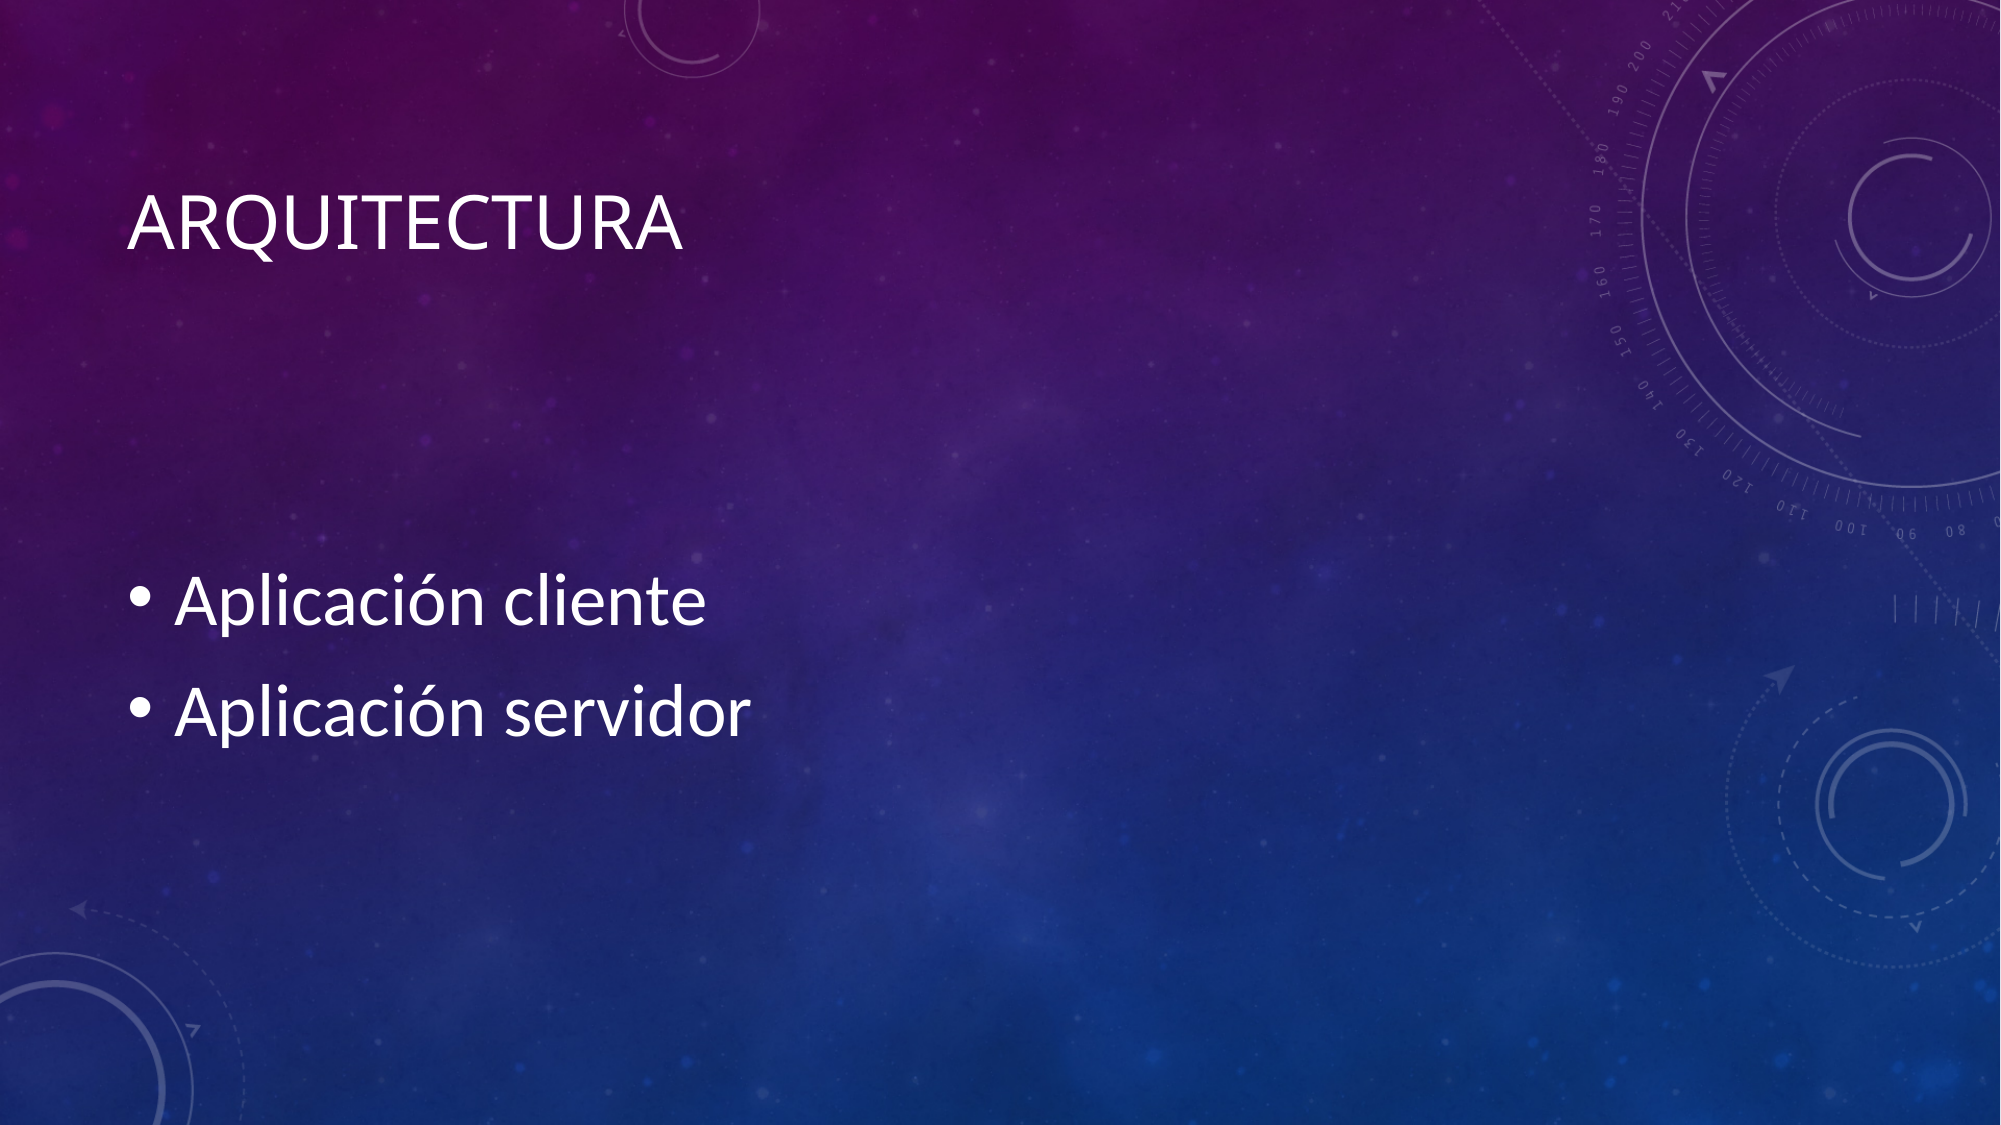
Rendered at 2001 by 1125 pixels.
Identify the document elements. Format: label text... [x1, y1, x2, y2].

list Aplicación cliente Aplicación servidor [112, 351, 1775, 950]
title arquitectura [112, 99, 1775, 339]
picture [0, 0, 2001, 1125]
